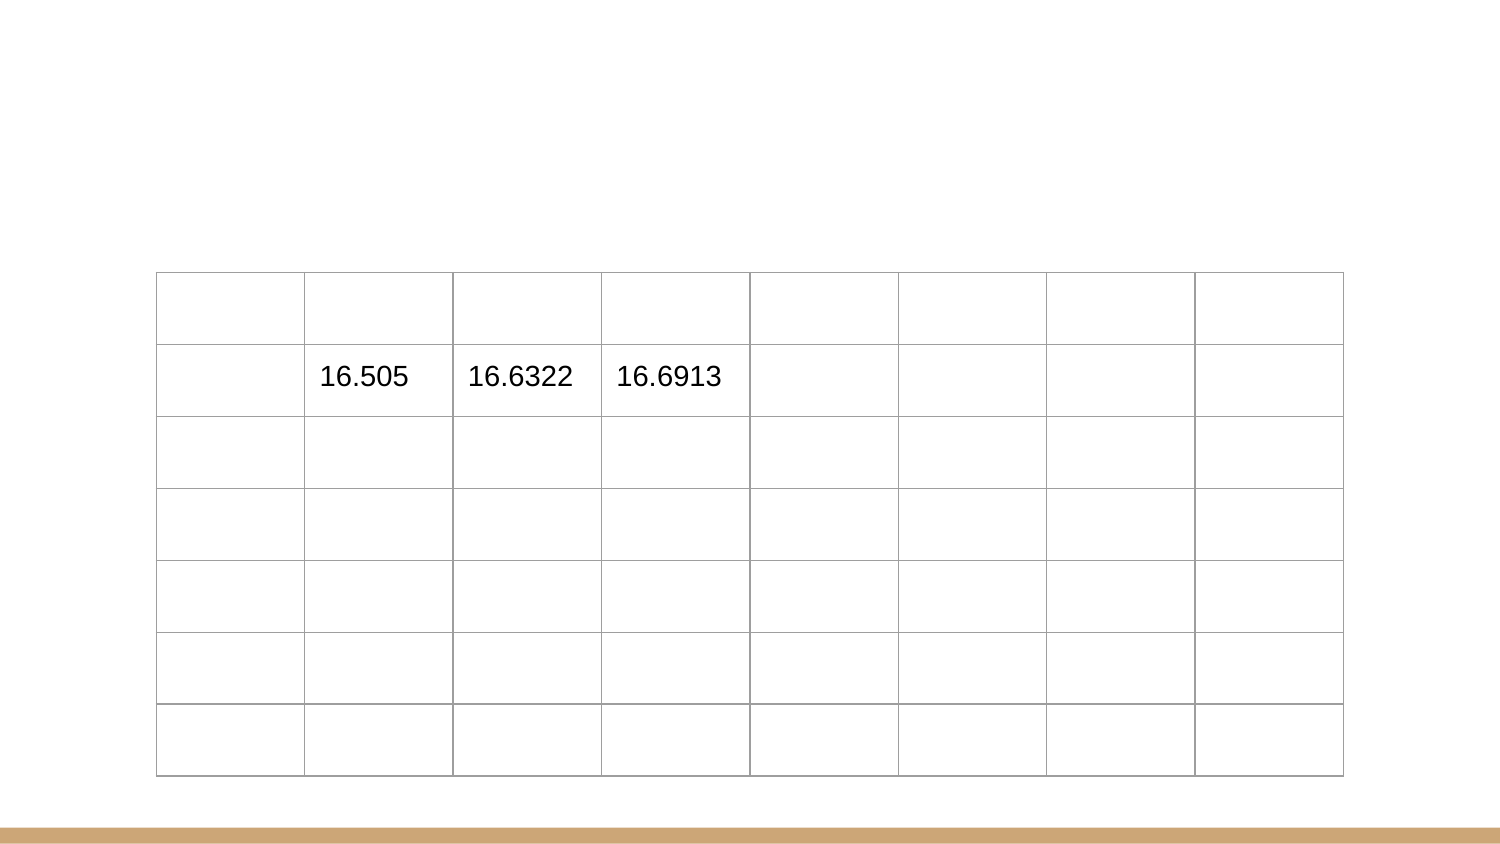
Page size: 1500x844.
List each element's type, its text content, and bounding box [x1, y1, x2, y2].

table_cell [1196, 633, 1343, 703]
table_cell [157, 417, 304, 488]
table_cell [157, 345, 304, 416]
table_cell [751, 561, 898, 632]
table_cell [602, 561, 749, 632]
table_cell [305, 561, 452, 632]
table_cell [899, 345, 1046, 416]
table_cell [602, 489, 749, 560]
table_cell [454, 489, 601, 560]
table_header [157, 273, 304, 344]
table_header [454, 273, 601, 344]
table_cell [454, 633, 601, 703]
table_cell [751, 345, 898, 416]
table_cell [305, 633, 452, 703]
table_cell [602, 705, 749, 775]
table_header [751, 273, 898, 344]
table_cell [157, 489, 304, 560]
table_header [1047, 273, 1194, 344]
table_cell [157, 561, 304, 632]
table_cell [899, 489, 1046, 560]
table_cell [1047, 705, 1194, 775]
table_cell [305, 705, 452, 775]
table_header [602, 273, 749, 344]
table_cell [602, 417, 749, 488]
table_cell [1196, 417, 1343, 488]
table_cell [1196, 705, 1343, 775]
table_cell [899, 705, 1046, 775]
table_cell [157, 705, 304, 775]
table_header [1196, 273, 1343, 344]
table_header [899, 273, 1046, 344]
table_cell [751, 705, 898, 775]
table_cell [899, 561, 1046, 632]
table_cell [751, 633, 898, 703]
table_cell 16.6913 [602, 345, 749, 416]
table_cell [751, 489, 898, 560]
table_cell [454, 561, 601, 632]
table_cell [751, 417, 898, 488]
table_header [305, 273, 452, 344]
table_cell [1196, 489, 1343, 560]
table_cell [602, 633, 749, 703]
table_cell 16.505 [305, 345, 452, 416]
table_cell [1196, 561, 1343, 632]
table_cell [1047, 561, 1194, 632]
table_cell [305, 417, 452, 488]
table_cell [157, 633, 304, 703]
table_cell [1047, 417, 1194, 488]
table_cell [454, 705, 601, 775]
table_cell [454, 417, 601, 488]
table_cell [899, 633, 1046, 703]
table_cell [1196, 345, 1343, 416]
table_cell [1047, 489, 1194, 560]
table_cell [305, 489, 452, 560]
table_cell 16.6322 [454, 345, 601, 416]
table_cell [1047, 345, 1194, 416]
table_cell [899, 417, 1046, 488]
table_cell [1047, 633, 1194, 703]
